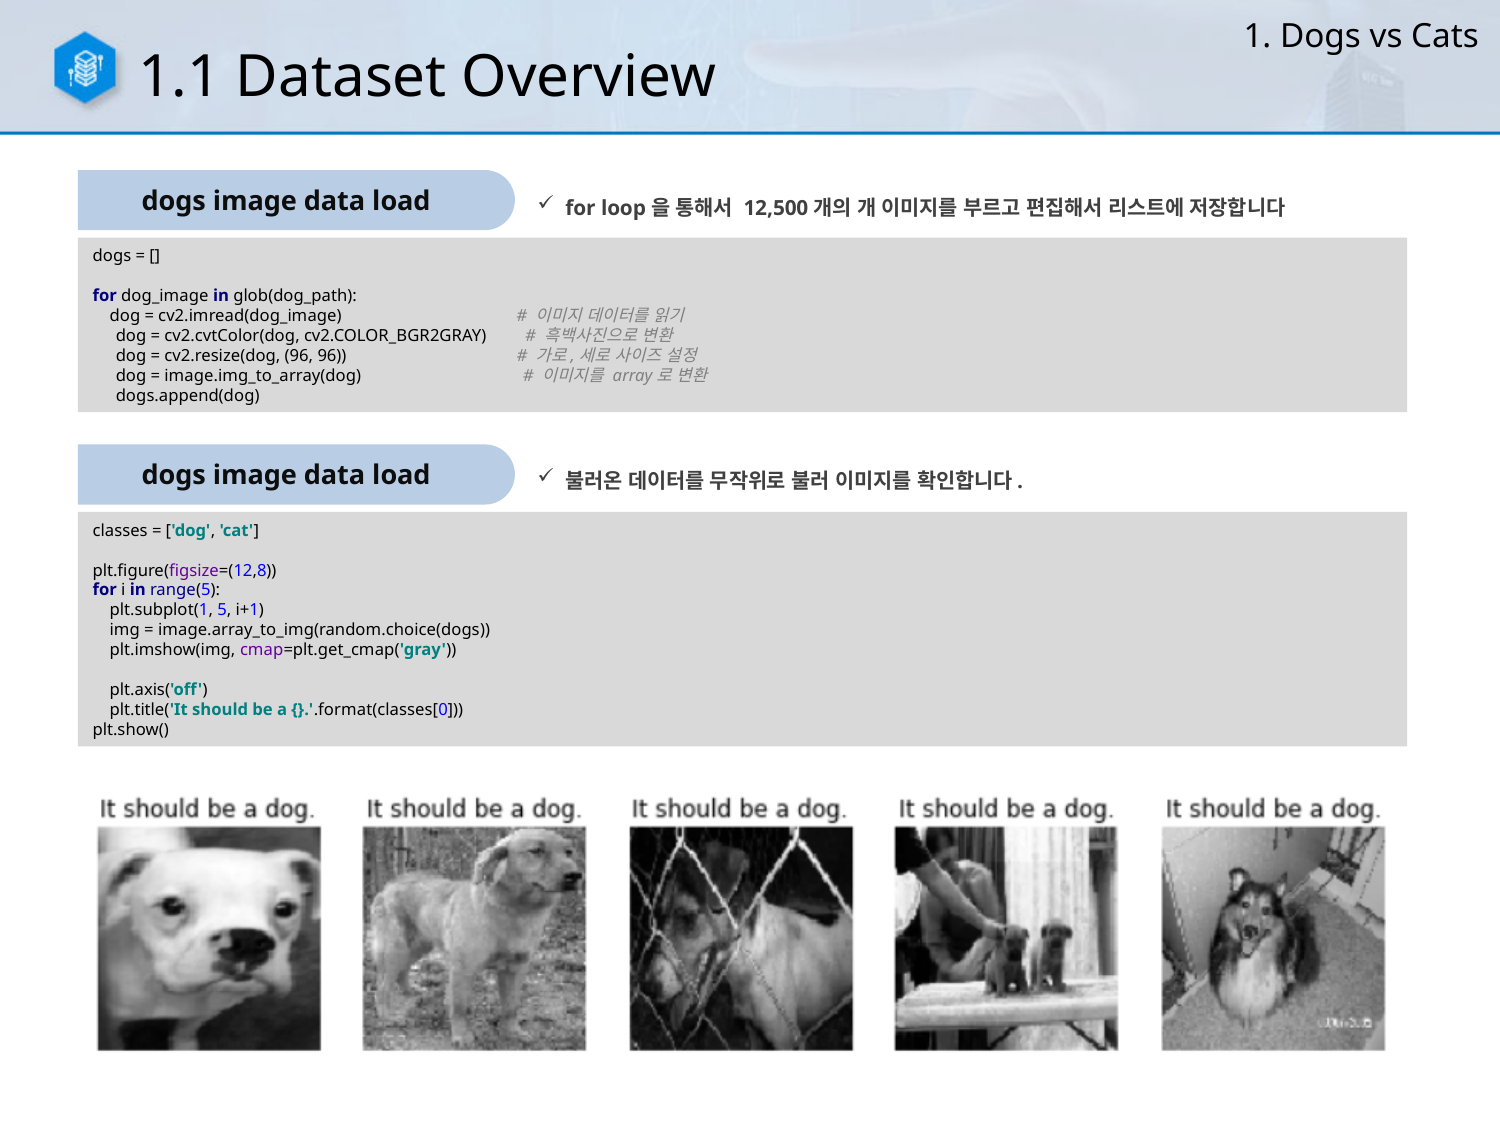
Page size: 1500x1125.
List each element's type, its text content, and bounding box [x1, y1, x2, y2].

text_box 1. Dogs vs Cats [1009, 7, 1495, 55]
text_box dogs = [] for dog_image in glob(dog_path): dog = cv2.imread(dog_image) # 이미지 데이터를 읽기 dog = cv2.cvtColor(dog, cv2.COLOR_BGR2GRAY) # 흑백사진으로 변환 dog = cv2.resize(dog, (96, 96)) # 가로,세로 사이즈 설정 dog = image.img_to_array(dog) # 이미지를 array로 변환 dogs.append(dog) [77, 237, 1408, 413]
text_box classes = ['dog', 'cat'] plt.figure(figsize=(12,8)) for i in range(5): plt.subplot(1, 5, i+1) img = image.array_to_img(random.choice(dogs)) plt.imshow(img, cmap=plt.get_cmap('gray')) plt.axis('off') plt.title('It should be a {}.'.format(classes[0])) plt.show() [77, 511, 1408, 747]
picture [0, 0, 1500, 1125]
text_box for loop을 통해서 12,500개의 개 이미지를 부르고 편집해서 리스트에 저장합니다 [537, 181, 1483, 220]
text_box 불러온 데이터를 무작위로 불러 이미지를 확인합니다. [537, 454, 1483, 493]
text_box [77, 444, 516, 505]
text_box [77, 169, 516, 231]
text_box 1.1 Dataset Overview [123, 31, 1247, 117]
